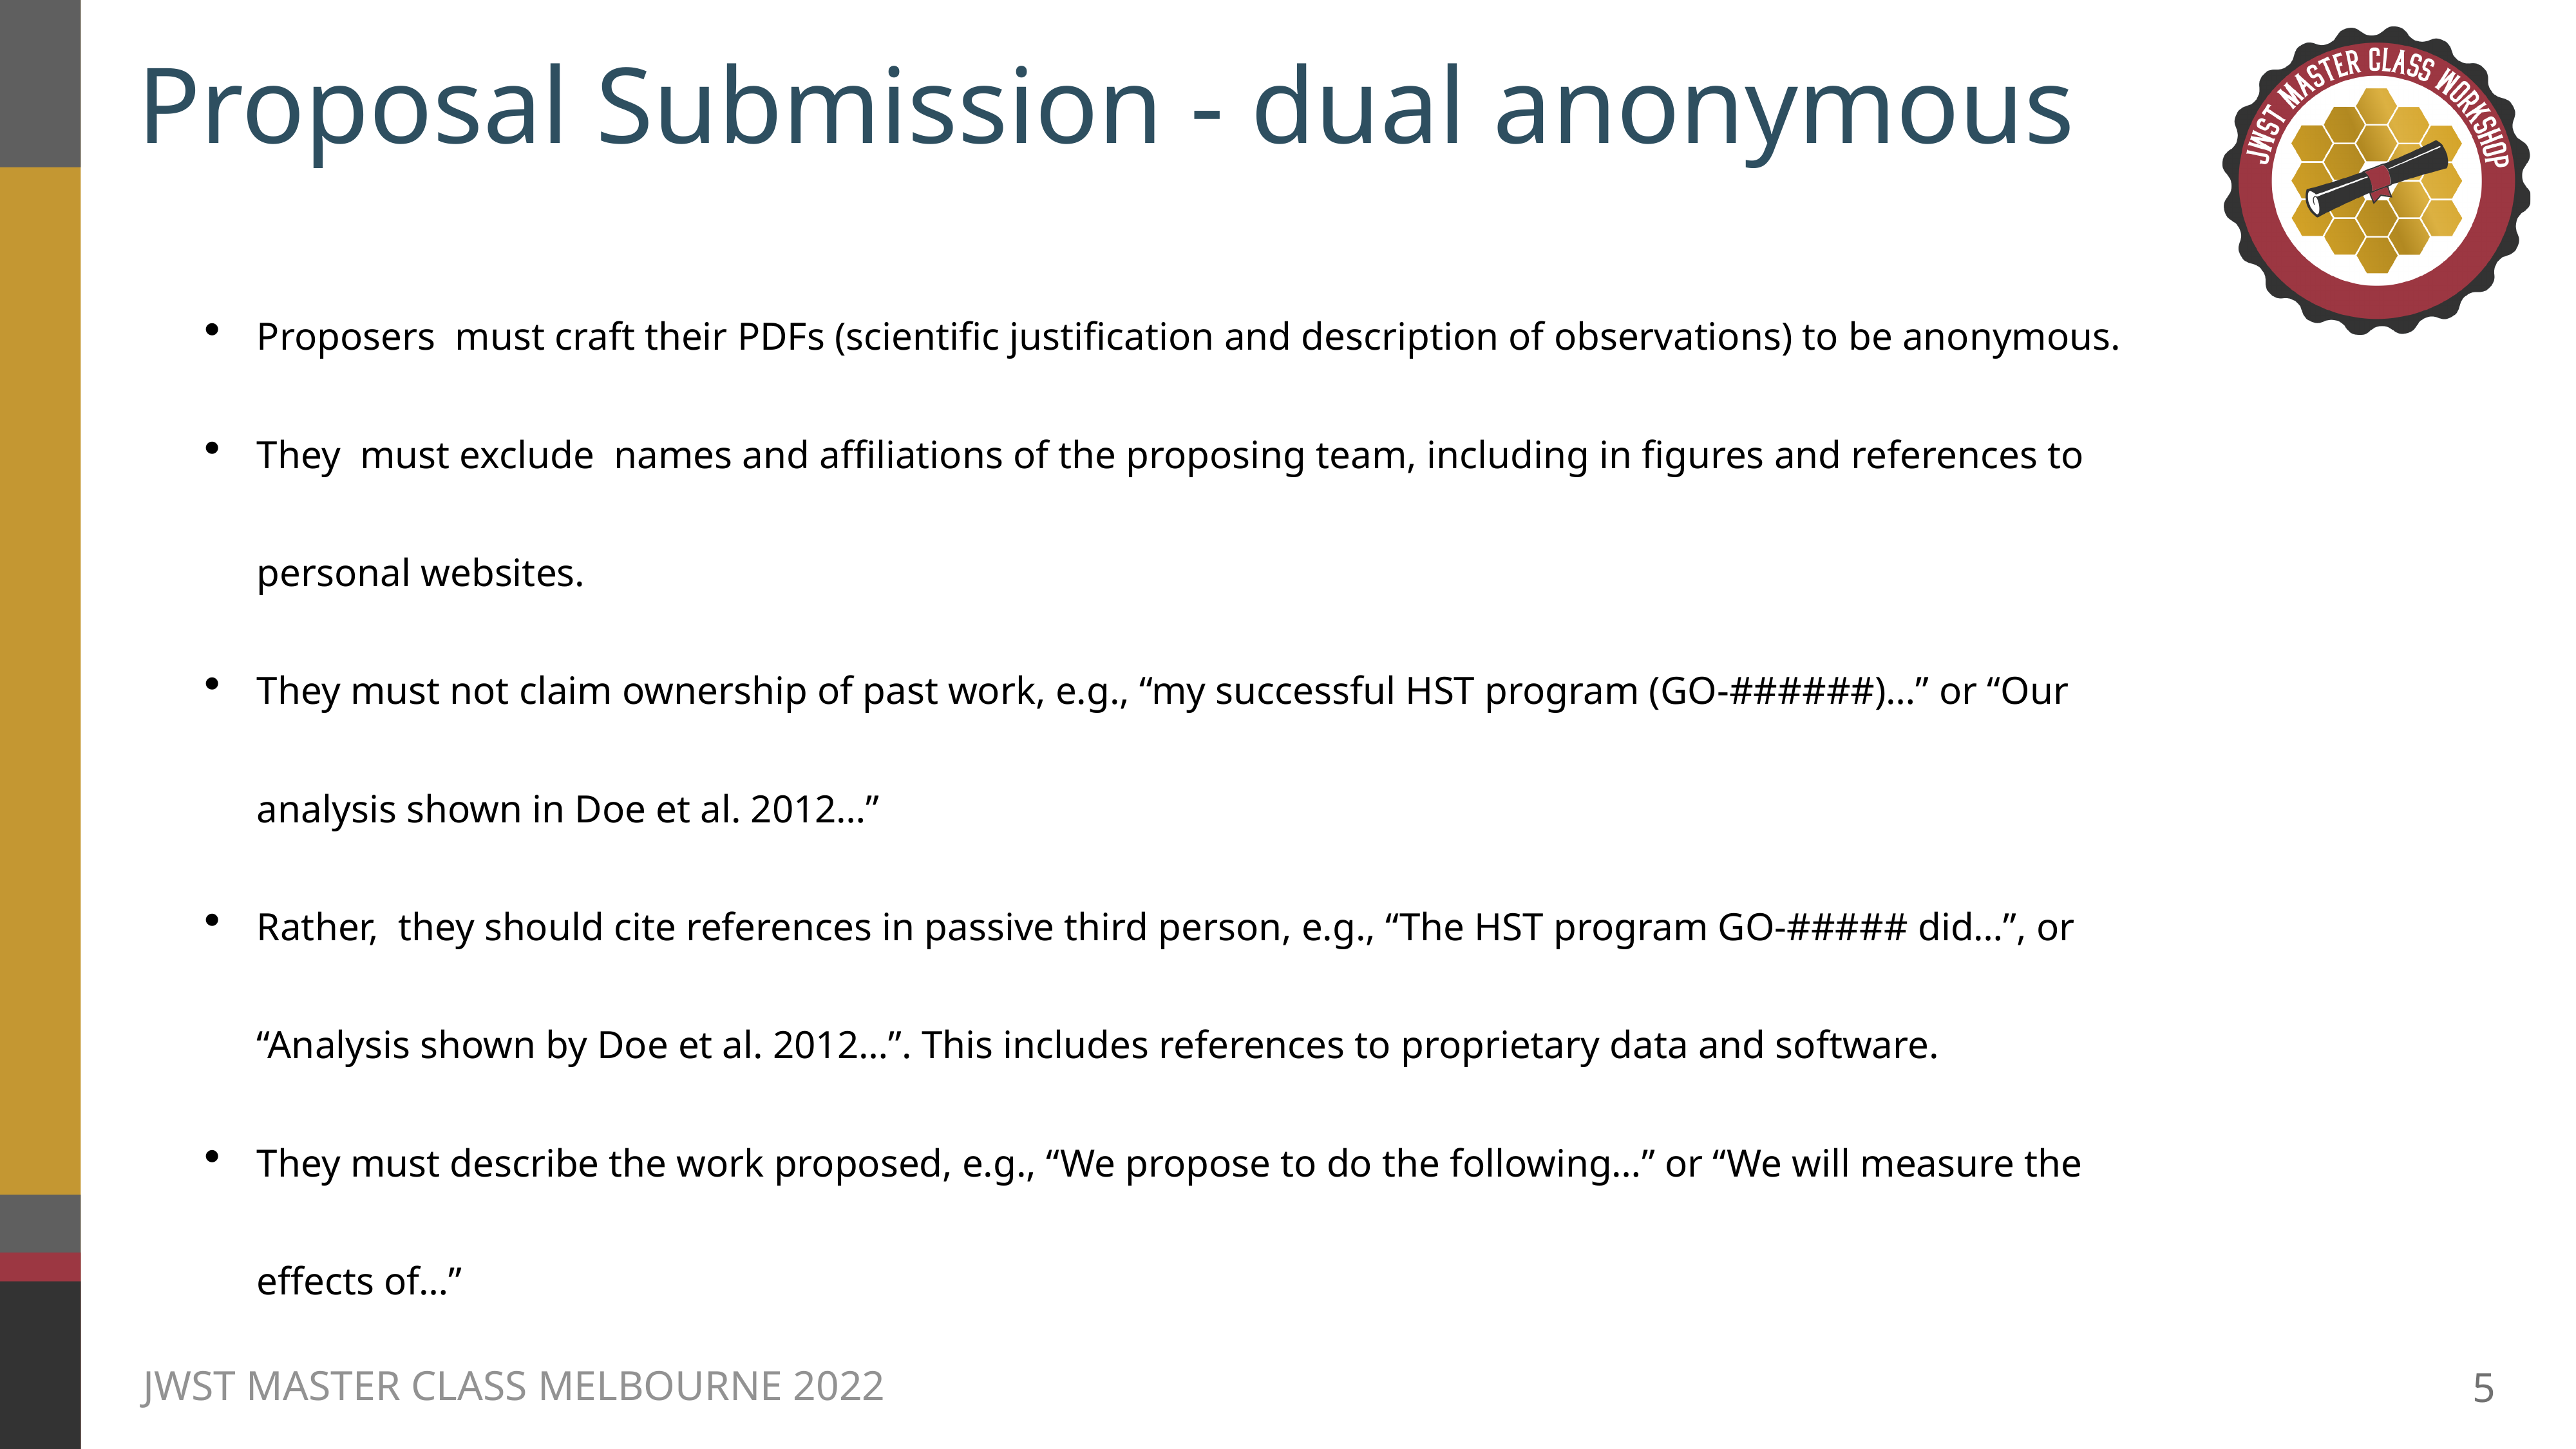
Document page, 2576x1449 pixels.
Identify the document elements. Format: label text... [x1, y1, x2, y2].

title Proposal Submission - dual anonymous [131, 17, 2172, 186]
text_box Proposers must craft their PDFs (scientific justification and description of observations) to be anonymous. They must exclude names and affiliations of the proposing team, including in figures and references to personal websites. They must not claim ownership of past work, e.g., “my successful HST program (GO-######)…” or “Our analysis shown in Doe et al. 2012…” Rather, they should cite references in passive third person, e.g., “The HST program GO-##### did…”, or “Analysis shown by Doe et al. 2012…”. This includes references to proprietary data and software. They must describe the work proposed, e.g., “We propose to do the following…” or “We will measure the effects of…” [199, 234, 2172, 1308]
picture [2222, 26, 2531, 335]
slide_number 5 [2465, 1356, 2503, 1423]
